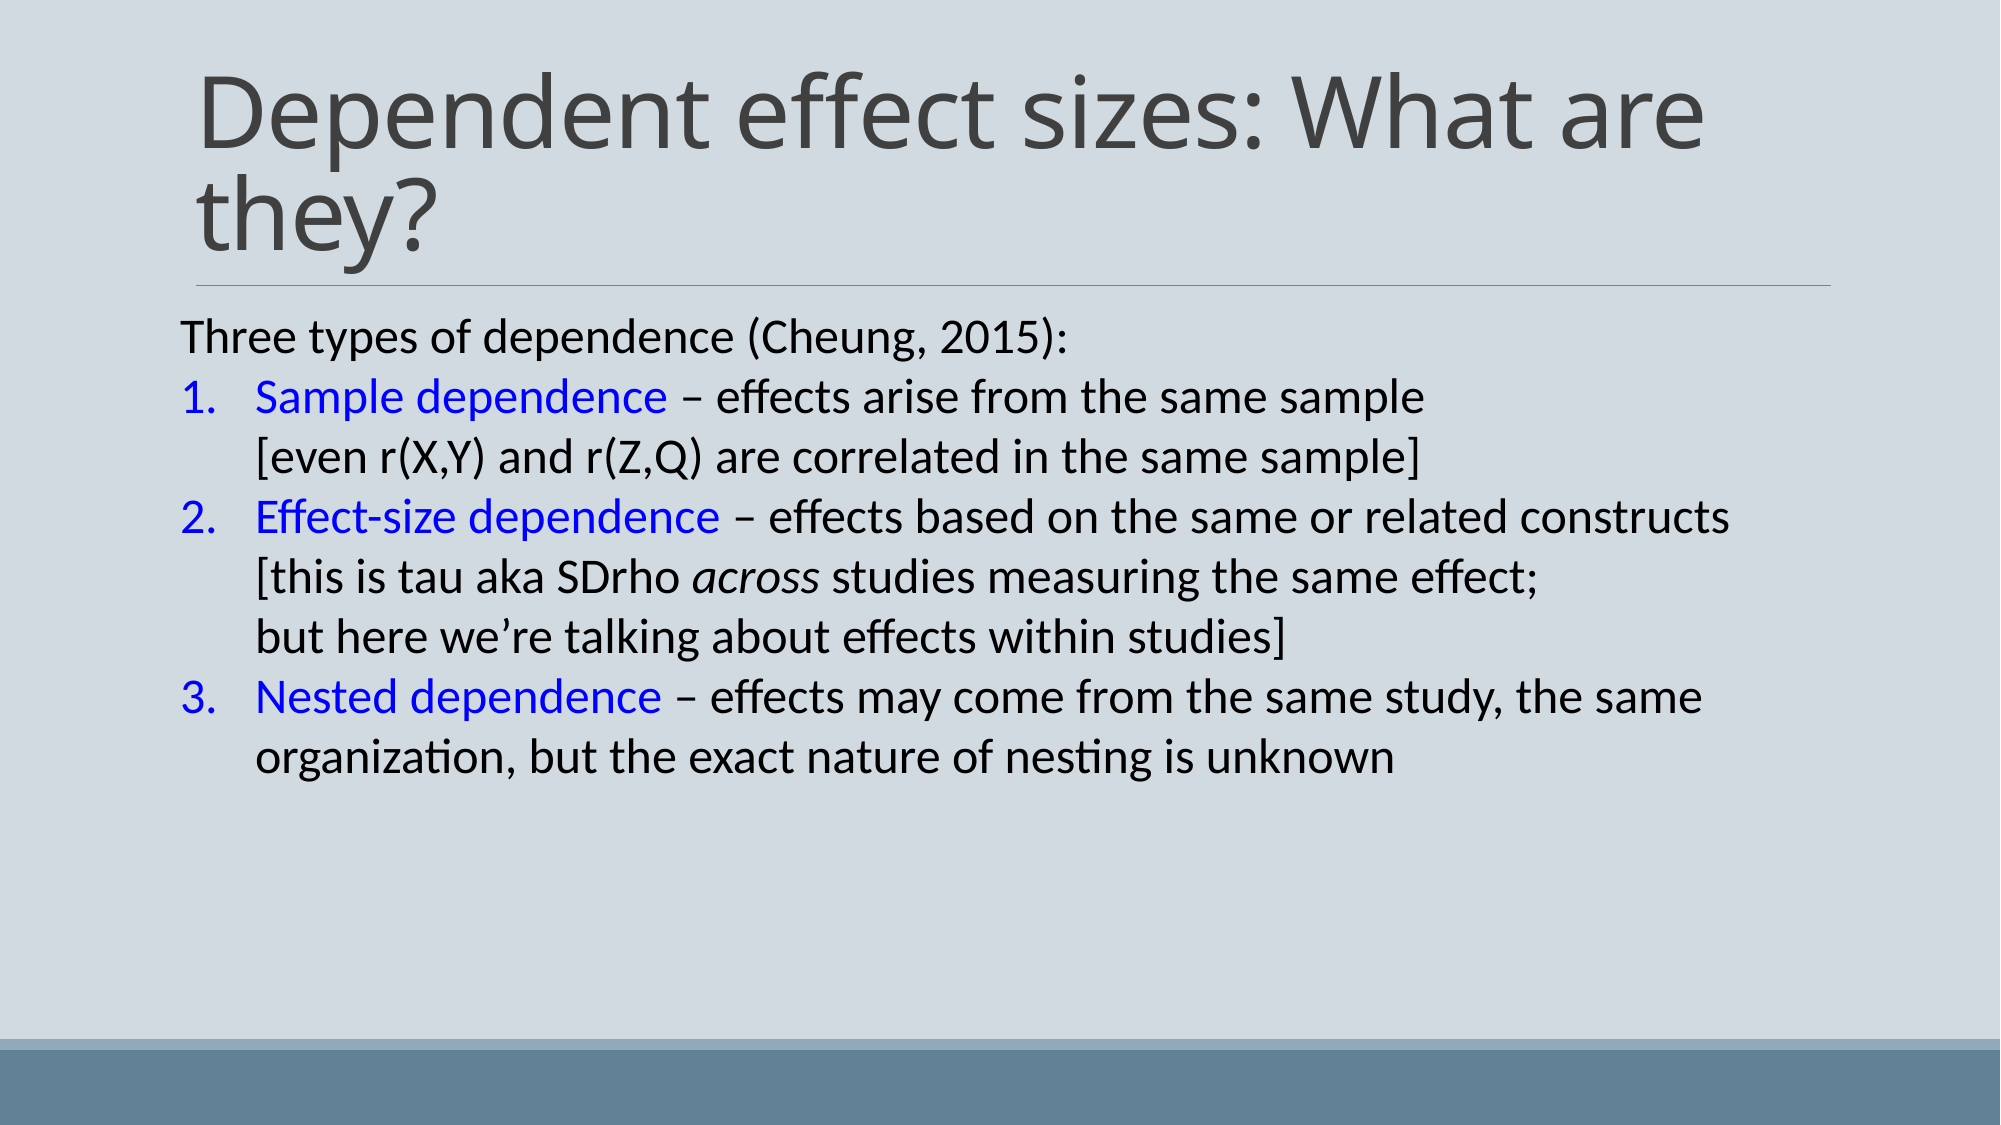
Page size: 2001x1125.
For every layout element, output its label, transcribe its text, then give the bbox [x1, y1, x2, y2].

list Three types of dependence (Cheung, 2015): Sample dependence – effects arise from the same sample [even r(X,Y) and r(Z,Q) are correlated in the same sample] Effect-size dependence – effects based on the same or related constructs [this is tau aka SDrho across studies measuring the same effect; but here we’re talking about effects within studies] Nested dependence – effects may come from the same study, the same organization, but the exact nature of nesting is unknown [180, 296, 1830, 957]
title Dependent effect sizes: What are they? [180, 40, 1830, 279]
